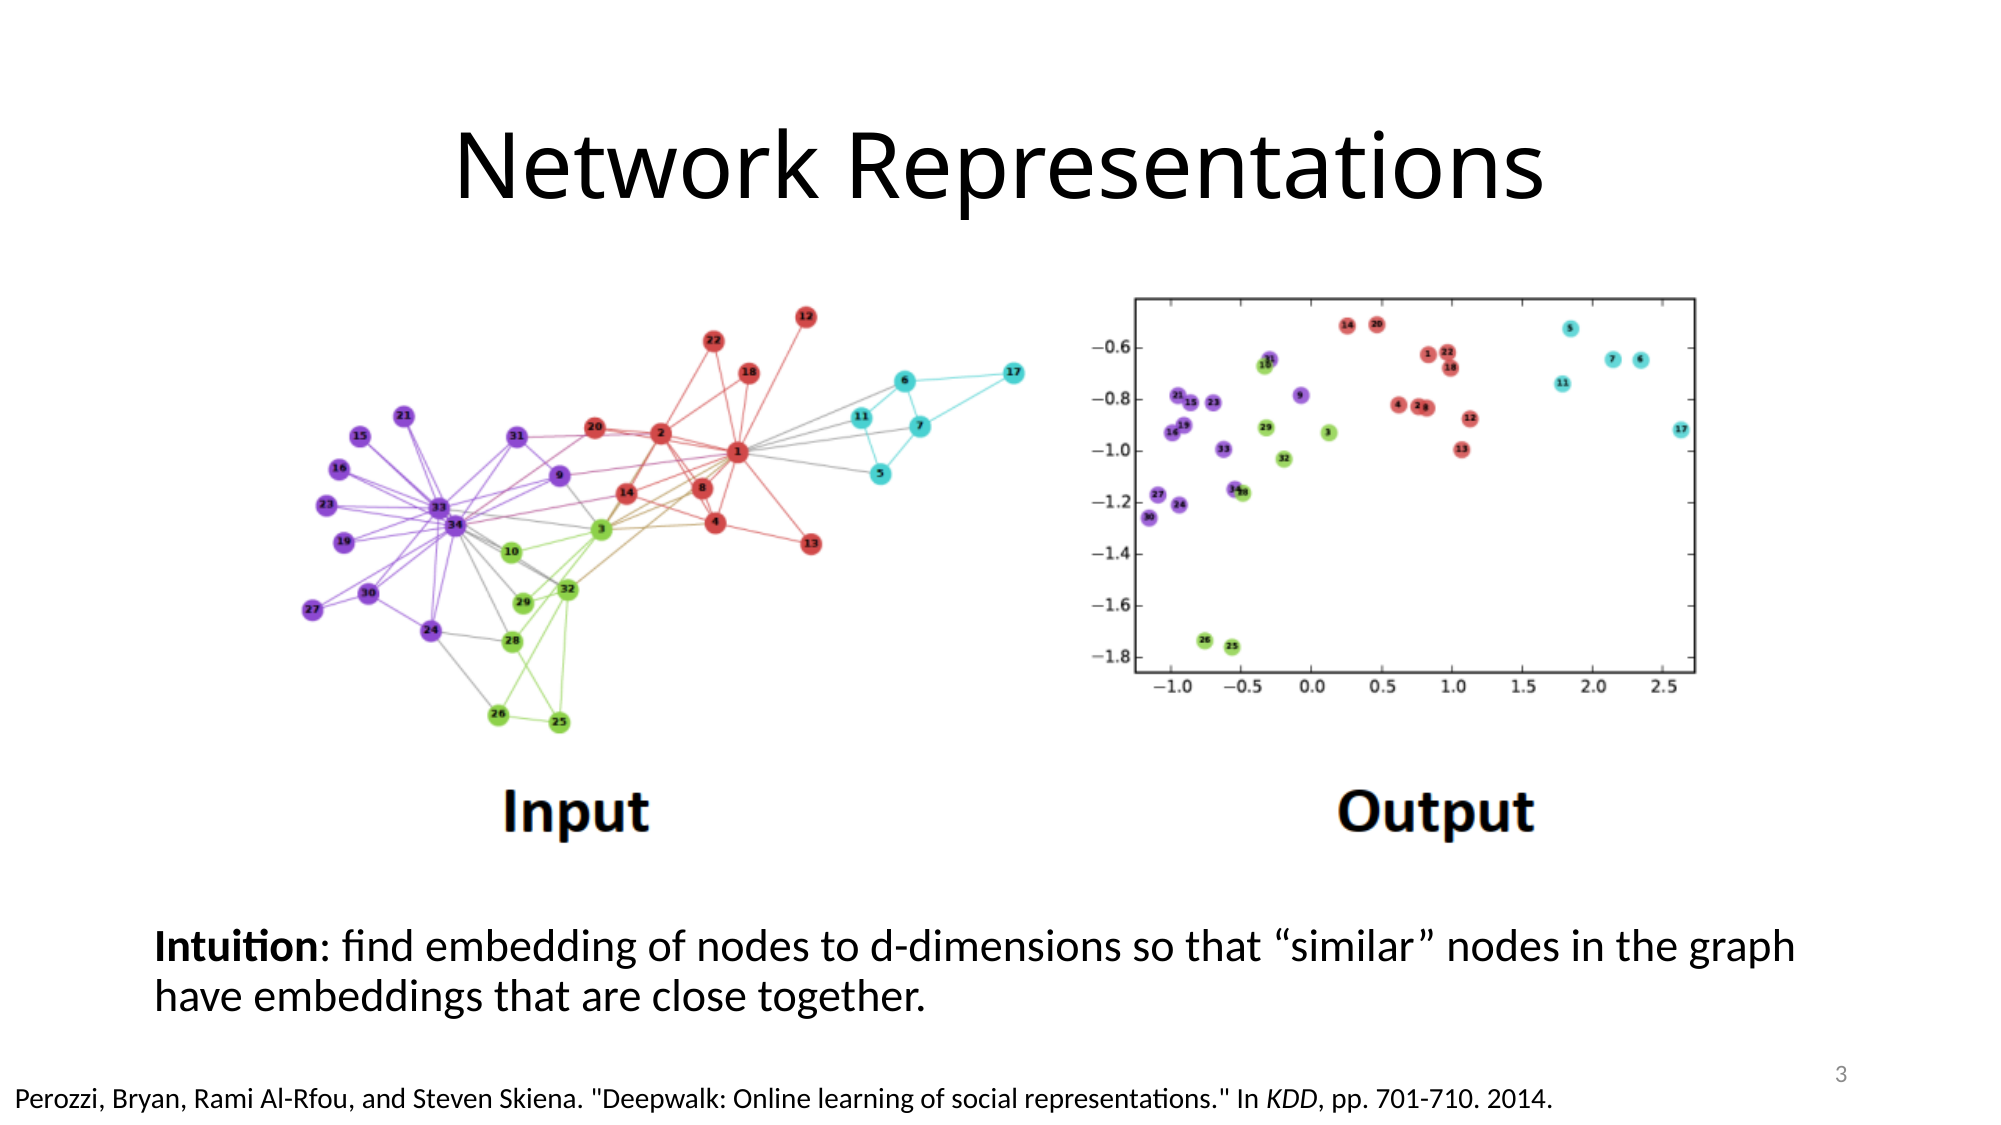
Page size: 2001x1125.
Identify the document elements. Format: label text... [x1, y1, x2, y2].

text_box Perozzi, Bryan, Rami Al-Rfou, and Steven Skiena. "Deepwalk: Online learning of social representations." In KDD, pp. 701-710. 2014. [0, 1071, 1846, 1122]
title Network Representations [137, 59, 1863, 278]
text_box Intuition: find embedding of nodes to d-dimensions so that “similar” nodes in the graph have embeddings that are close together. [137, 853, 1863, 1071]
picture [281, 270, 1719, 854]
slide_number 3 [1412, 1042, 1863, 1103]
